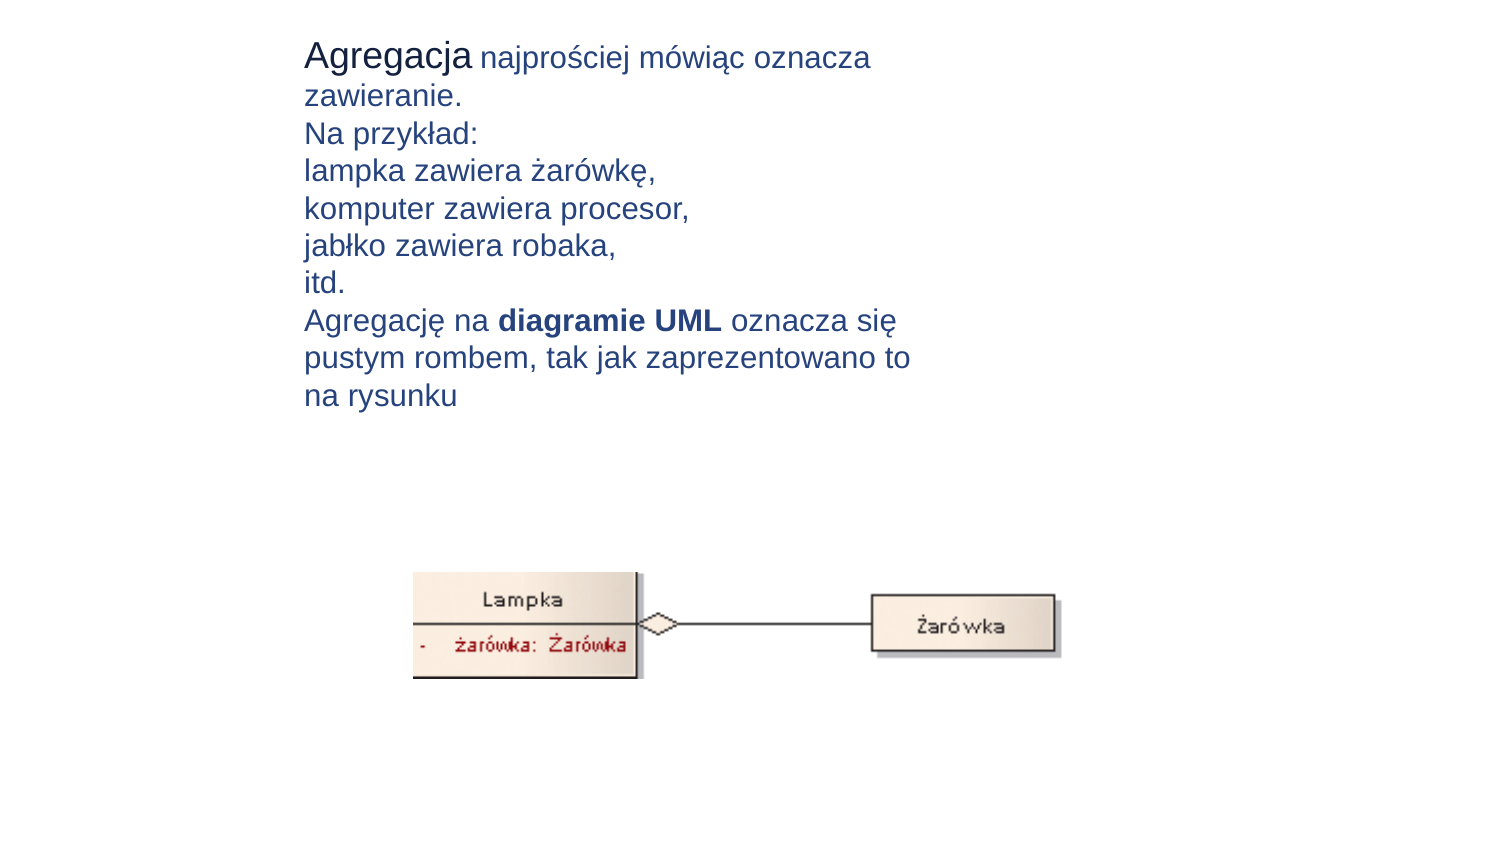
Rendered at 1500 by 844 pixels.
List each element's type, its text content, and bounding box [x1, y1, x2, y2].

text_box Agregacja najprościej mówiąc oznacza zawieranie. Na przykład: lampka zawiera żarówkę, komputer zawiera procesor, jabłko zawiera robaka, itd. Agregację na diagramie UML oznacza się pustym rombem, tak jak zaprezentowano to na rysunku [289, 23, 936, 458]
picture [413, 572, 1064, 679]
